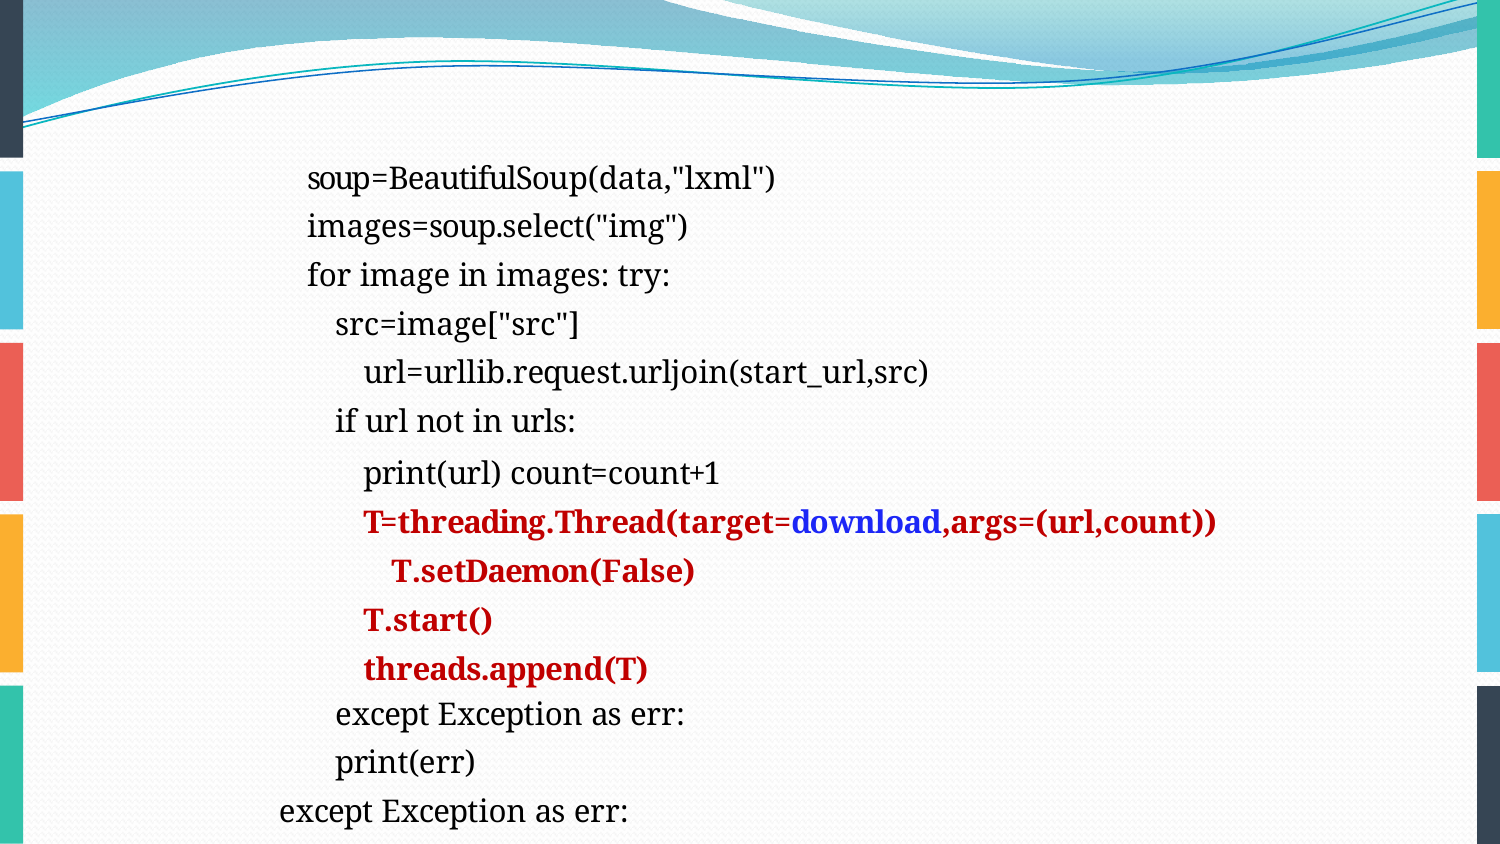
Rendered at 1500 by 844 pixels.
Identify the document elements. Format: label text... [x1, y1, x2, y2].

text_box [1476, 0, 1500, 158]
text_box [1476, 171, 1500, 330]
text_box [0, 0, 24, 158]
text_box [0, 514, 24, 673]
text_box [1476, 514, 1500, 673]
text_box soup=BeautifulSoup(data,"lxml") images=soup.select("img") for image in images: try: src=image["src"] url=urllib.request.urljoin(start_url,src) if url not in urls: print(url) count=count+1 T=threading.Thread(target=download,args=(url,count)) T.setDaemon(False) T.start() threads.append(T) except Exception as err: print(err) except Exception as err: print(err) [277, 157, 1235, 844]
text_box [1476, 685, 1500, 844]
text_box [0, 685, 24, 844]
text_box [0, 342, 24, 501]
text_box [0, 171, 24, 330]
text_box [1476, 342, 1500, 501]
